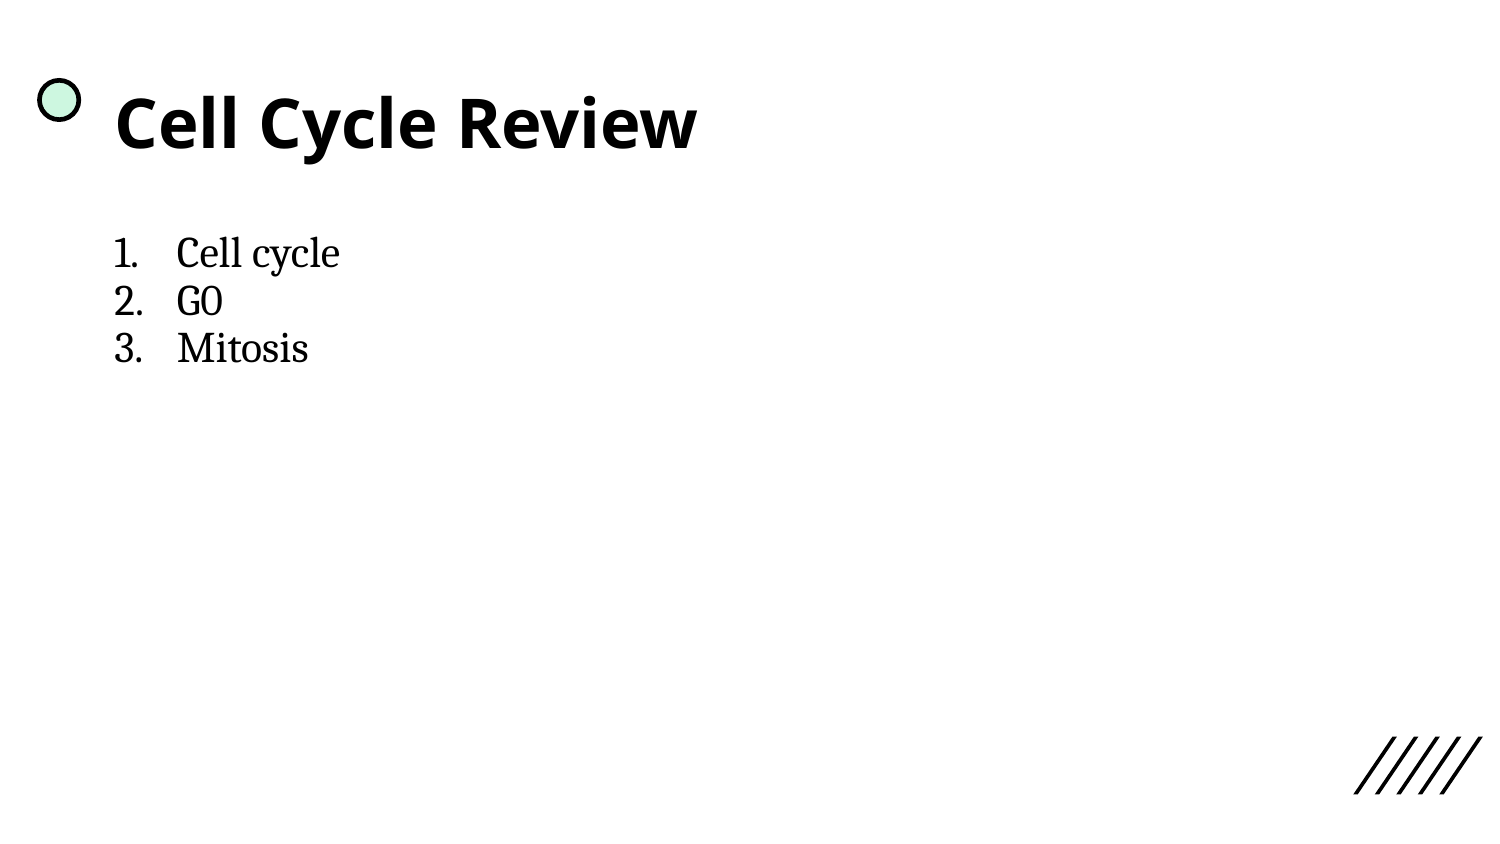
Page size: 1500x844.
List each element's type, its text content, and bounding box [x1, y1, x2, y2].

title Cell Cycle Review [103, 44, 1397, 208]
list Cell cycle G0 Mitosis [103, 224, 1397, 760]
